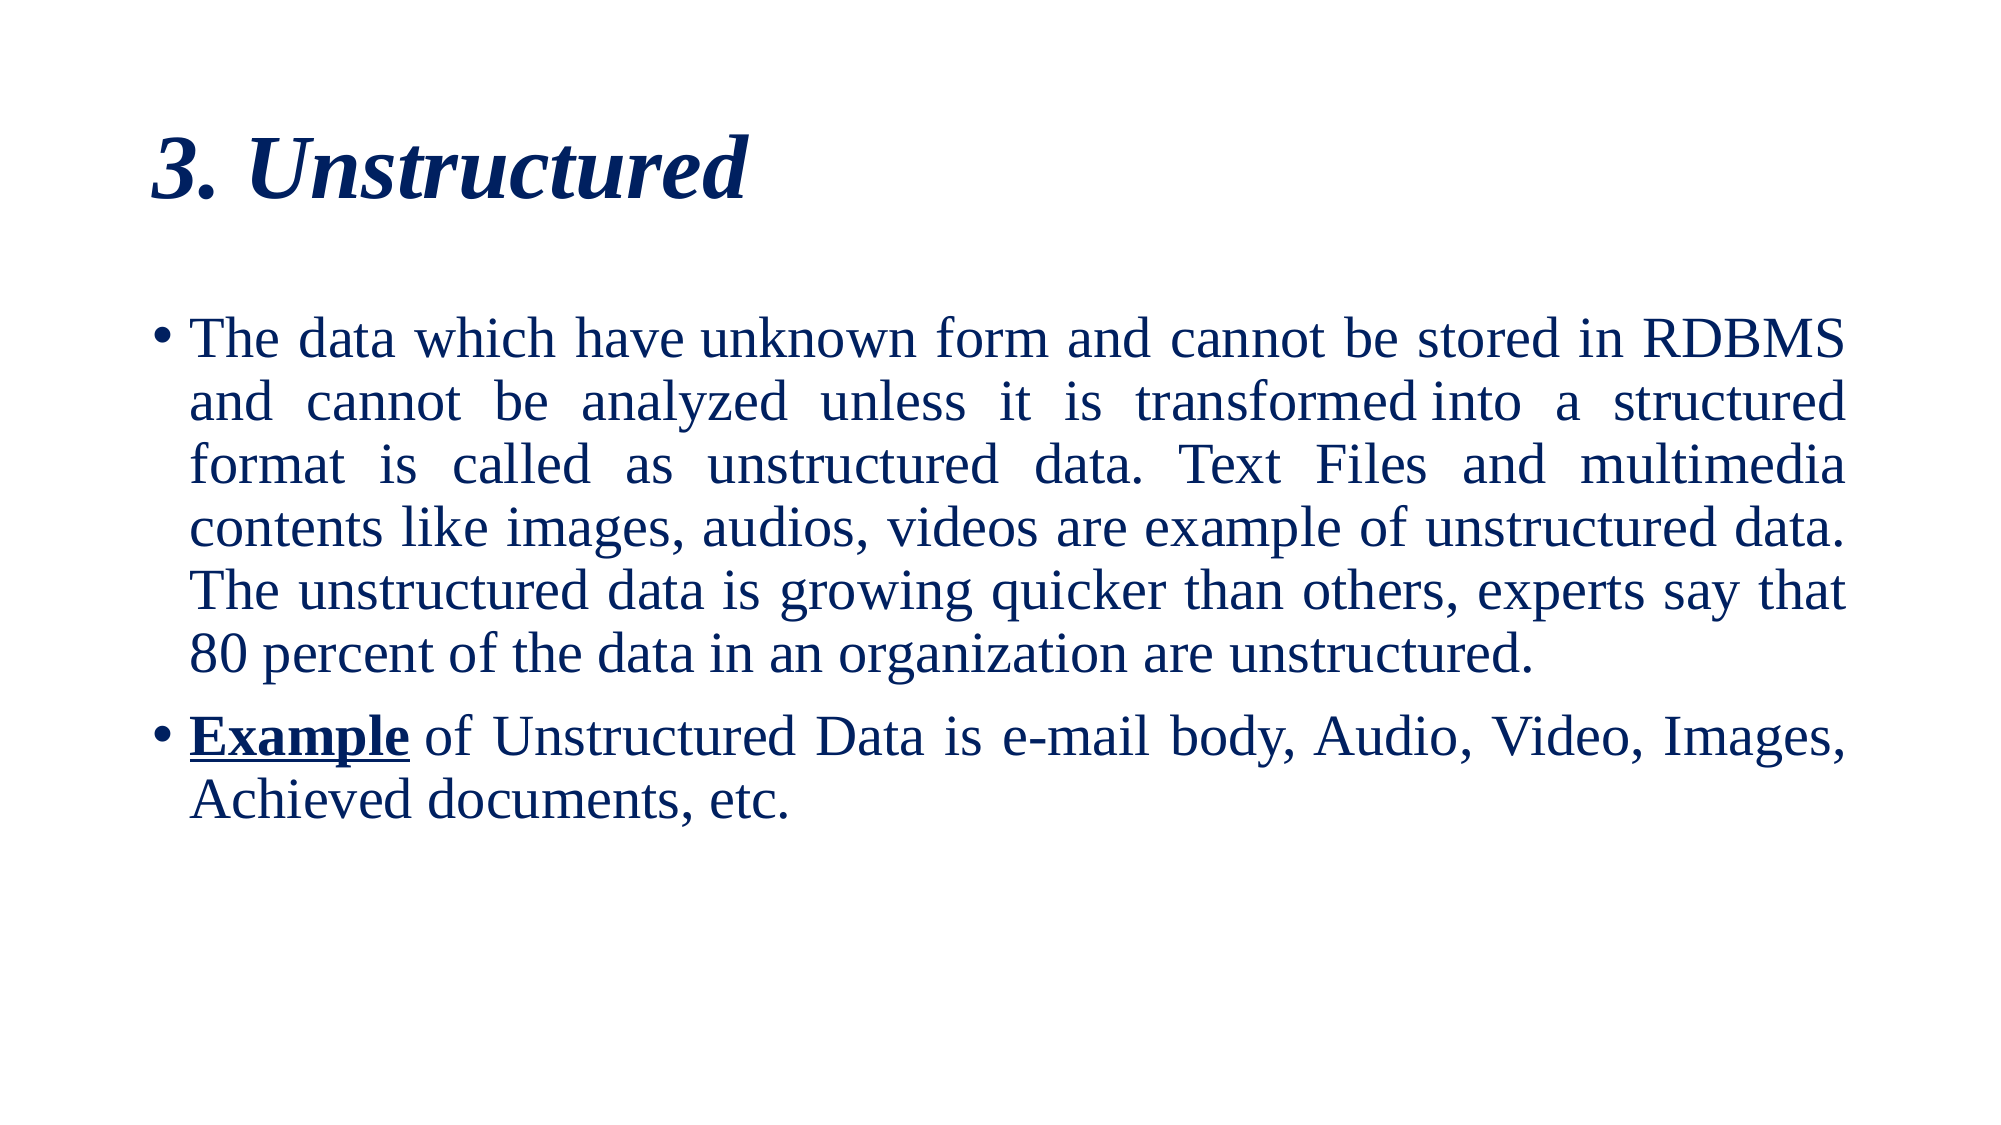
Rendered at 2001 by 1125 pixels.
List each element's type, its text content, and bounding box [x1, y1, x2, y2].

list The data which have unknown form and cannot be stored in RDBMS and cannot be analyzed unless it is transformed into a structured format is called as unstructured data. Text Files and multimedia contents like images, audios, videos are example of unstructured data. The unstructured data is growing quicker than others, experts say that 80 percent of the data in an organization are unstructured. Example of Unstructured Data is e-mail body, Audio, Video, Images, Achieved documents, etc. [137, 299, 1863, 1014]
title 3. Unstructured [137, 59, 1863, 278]
